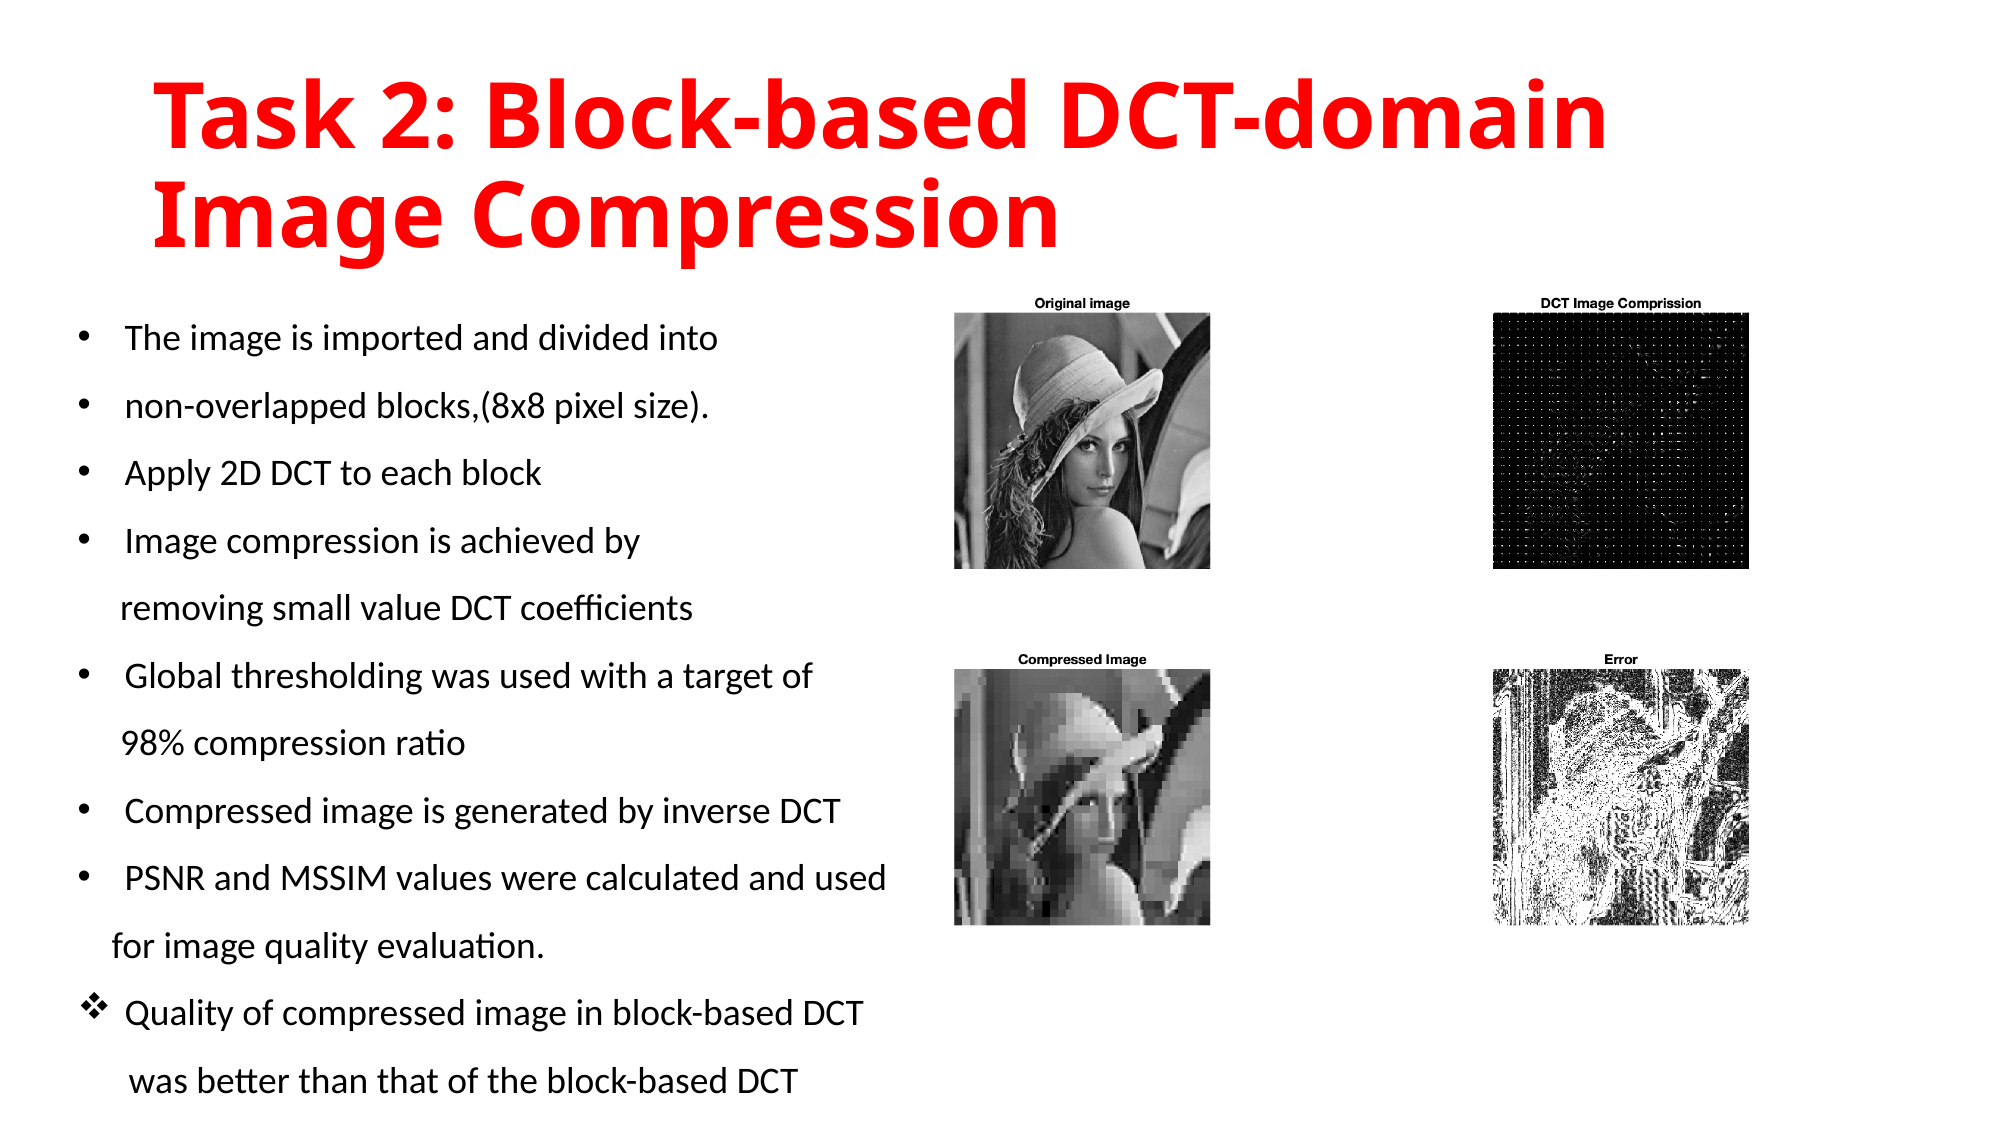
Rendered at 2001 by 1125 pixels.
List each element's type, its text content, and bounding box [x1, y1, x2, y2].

text_box The image is imported and divided into non-overlapped blocks,(8x8 pixel size). Apply 2D DCT to each block Image compression is achieved by removing small value DCT coefficients Global thresholding was used with a target of 98% compression ratio Compressed image is generated by inverse DCT PSNR and MSSIM values were calculated and used for image quality evaluation. Quality of compressed image in block-based DCT was better than that of the block-based DCT [62, 283, 904, 1125]
title Task 2: Block-based DCT-domain Image Compression [137, 59, 1863, 278]
picture [718, 256, 1942, 1008]
